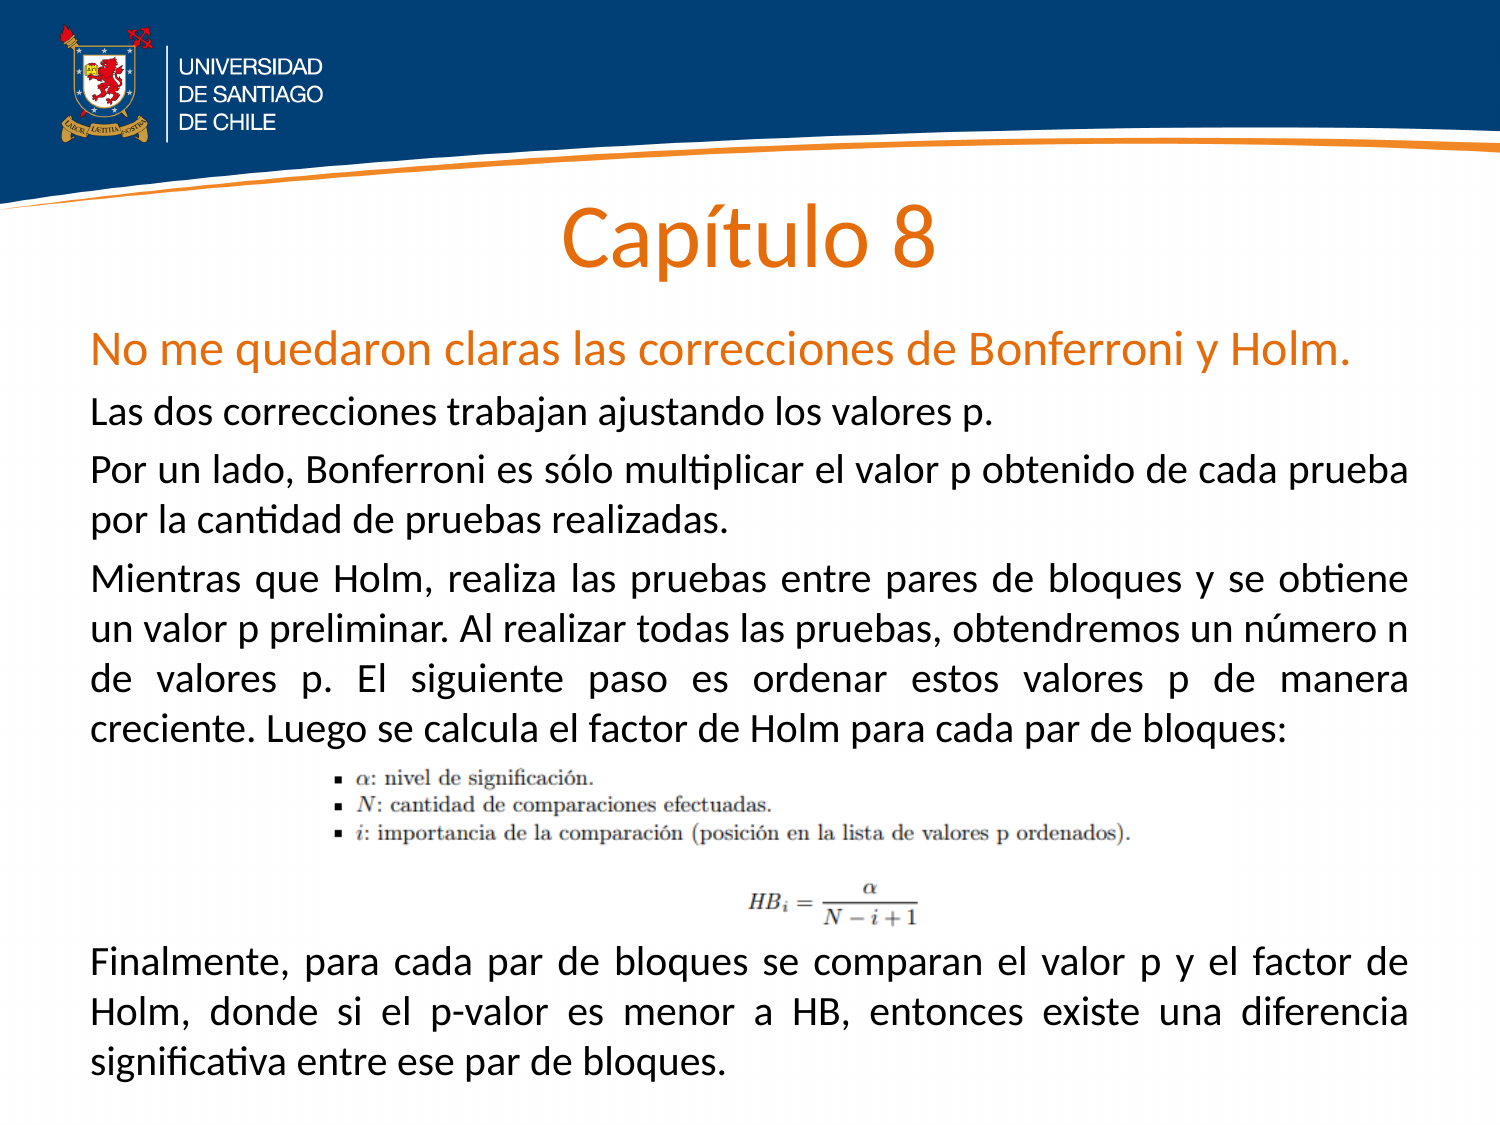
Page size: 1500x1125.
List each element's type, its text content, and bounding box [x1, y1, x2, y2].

list No me quedaron claras las correcciones de Bonferroni y Holm. Las dos correcciones trabajan ajustando los valores p. Por un lado, Bonferroni es sólo multiplicar el valor p obtenido de cada prueba por la cantidad de pruebas realizadas. Mientras que Holm, realiza las pruebas entre pares de bloques y se obtiene un valor p preliminar. Al realizar todas las pruebas, obtendremos un número n de valores p. El siguiente paso es ordenar estos valores p de manera creciente. Luego se calcula el factor de Holm para cada par de bloques: Finalmente, para cada par de bloques se comparan el valor p y el factor de Holm, donde si el p-valor es menor a HB, entonces existe una diferencia significativa entre ese par de bloques. [75, 307, 1425, 959]
title Capítulo 8 [75, 137, 1425, 307]
picture [0, 0, 1500, 1125]
